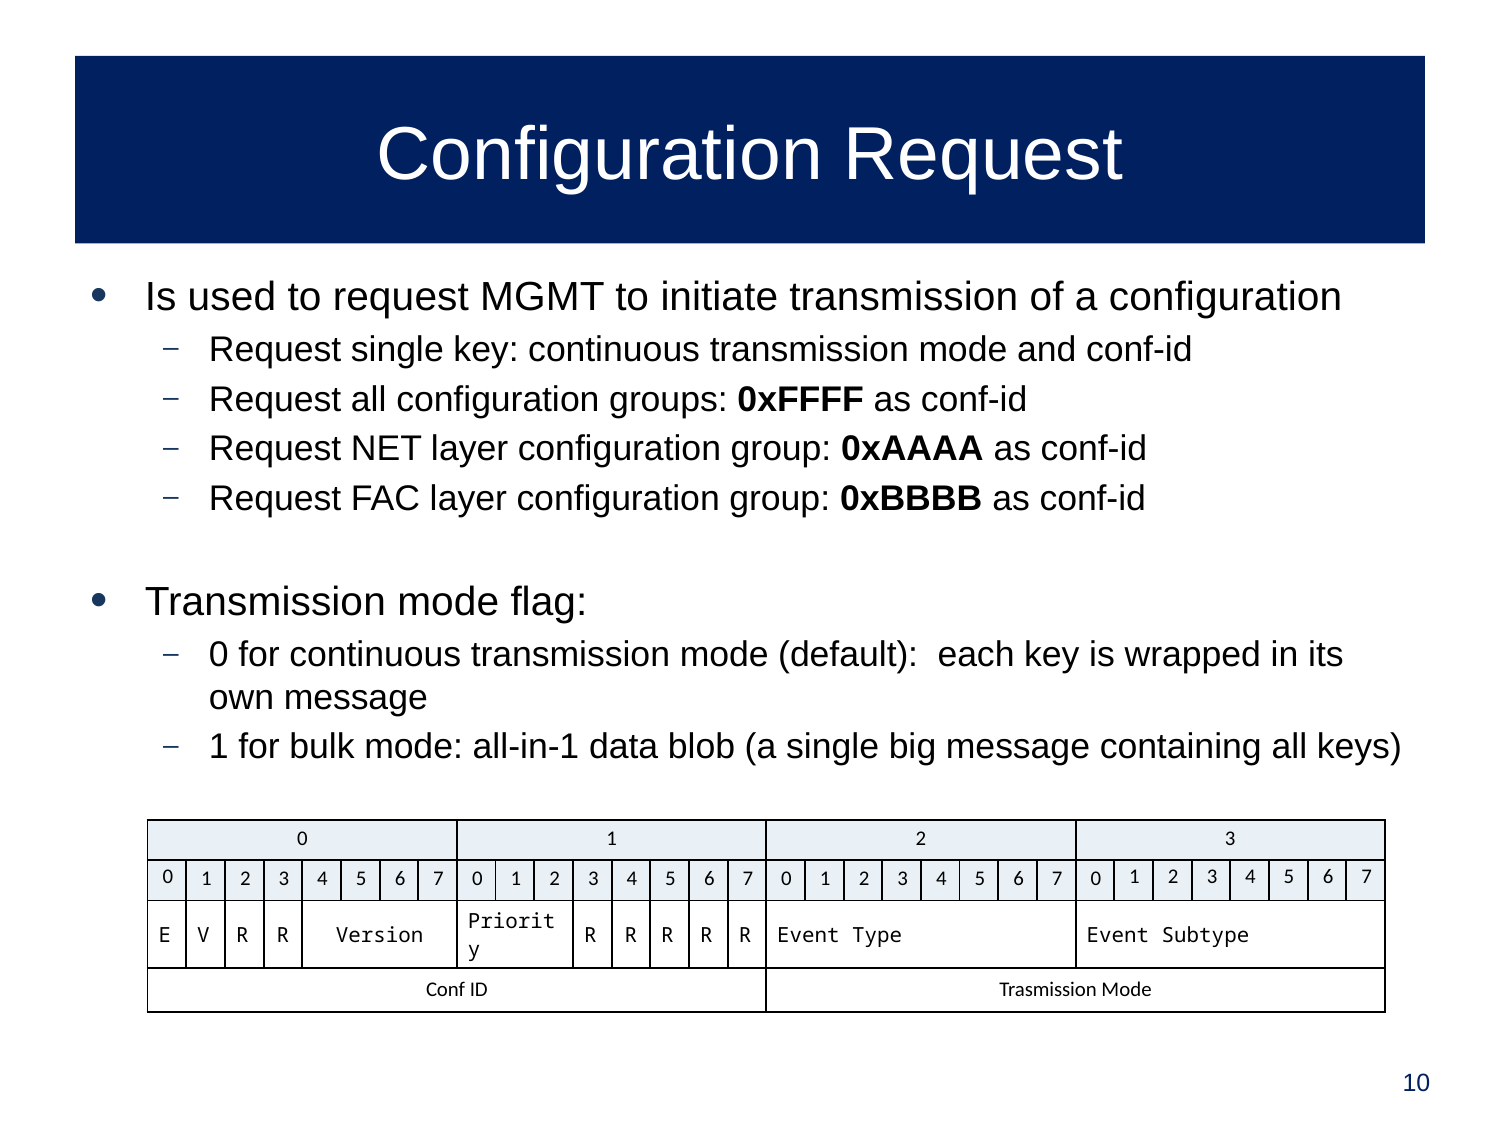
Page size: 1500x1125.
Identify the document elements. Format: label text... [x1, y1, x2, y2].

table_cell R [651, 901, 688, 967]
table_cell 6 [999, 861, 1036, 900]
table_cell 5 [960, 861, 997, 900]
table_cell 4 [303, 861, 340, 900]
list Is used to request MGMT to initiate transmission of a configuration Request single key: continuous transmission mode and conf-id Request all configuration groups: 0xFFFF as conf-id Request NET layer configuration group: 0xAAAA as conf-id Request FAC layer configuration group: 0xBBBB as conf-id Transmission mode flag: 0 for continuous transmission mode (default): each key is wrapped in its own message 1 for bulk mode: all-in-1 data blob (a single big message containing all keys) [75, 262, 1425, 797]
table_cell 4 [922, 861, 959, 900]
table_cell 7 [1038, 861, 1075, 900]
table_cell 3 [883, 861, 920, 900]
table_header 3 [1077, 821, 1384, 859]
table_cell 3 [1193, 861, 1229, 900]
table_cell 3 [265, 861, 301, 900]
table_cell 6 [1309, 861, 1345, 900]
table_cell 3 [574, 861, 611, 900]
table_cell 4 [1231, 861, 1268, 900]
title Configuration Request [75, 55, 1425, 244]
table_cell R [613, 901, 649, 967]
table_cell 1 [187, 861, 224, 900]
table_header 0 [148, 821, 456, 859]
table_cell 7 [1347, 861, 1384, 900]
table_cell Version [303, 901, 456, 967]
table_cell 0 [458, 861, 495, 900]
table_cell Priority [458, 901, 572, 967]
table_cell 0 [1077, 861, 1113, 900]
table_cell 1 [806, 861, 843, 900]
table_cell 1 [1115, 861, 1152, 900]
table_cell 6 [690, 861, 727, 900]
table_cell R [265, 901, 301, 967]
table_cell 2 [1154, 861, 1191, 900]
table_cell R [690, 901, 727, 967]
table_header 1 [458, 821, 765, 859]
table_cell 2 [535, 861, 572, 900]
table_cell 0 [148, 861, 185, 900]
table_cell E [148, 901, 185, 967]
table_cell Event Subtype [1077, 901, 1384, 967]
table_cell Event Type [767, 901, 1075, 967]
table_cell 2 [226, 861, 263, 900]
table_cell 5 [342, 861, 379, 900]
table_cell 7 [729, 861, 765, 900]
table_cell 6 [381, 861, 417, 900]
table_cell R [226, 901, 263, 967]
table_cell 5 [1270, 861, 1307, 900]
table_cell 1 [496, 861, 533, 900]
table_cell Conf ID [148, 969, 765, 1011]
table_cell 5 [651, 861, 688, 900]
table_header 2 [767, 821, 1075, 859]
table_cell R [574, 901, 611, 967]
table_cell 0 [767, 861, 804, 900]
table_cell V [187, 901, 224, 967]
table_cell 2 [845, 861, 881, 900]
table_cell 7 [419, 861, 456, 900]
table_cell Trasmission Mode [767, 969, 1384, 1011]
table_cell R [729, 901, 765, 967]
table_cell 4 [613, 861, 649, 900]
